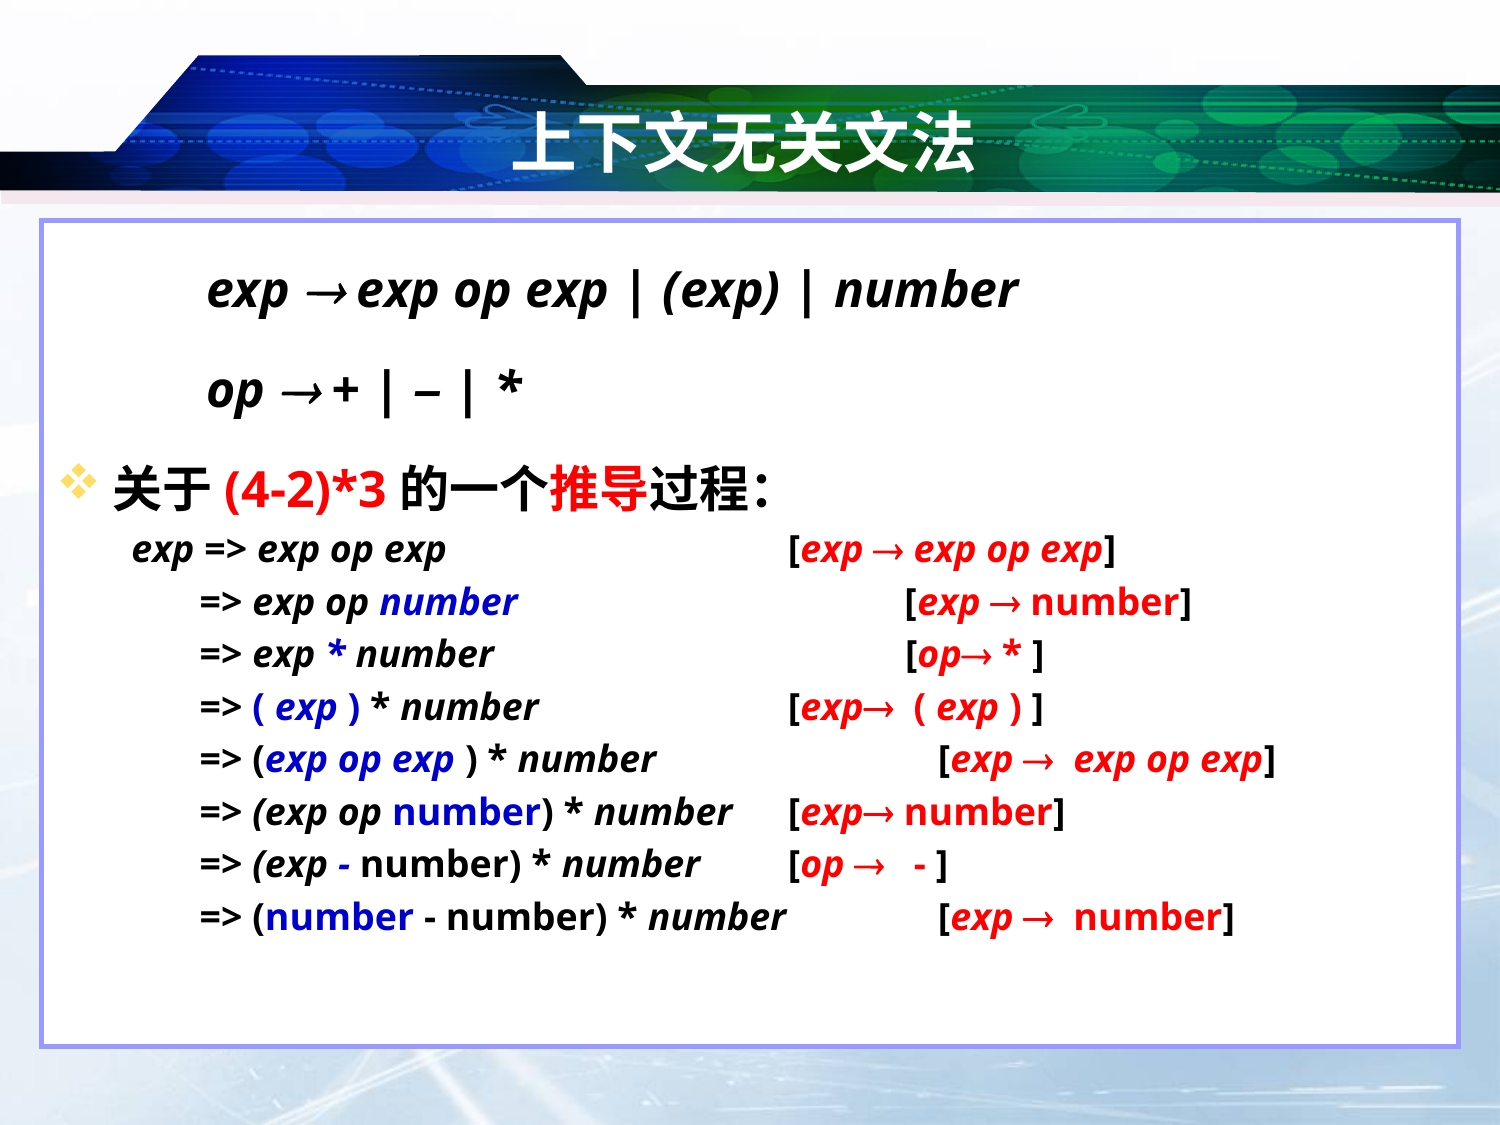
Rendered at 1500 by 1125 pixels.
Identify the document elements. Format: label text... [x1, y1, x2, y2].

title 上下文无关文法 [99, 94, 1388, 188]
picture [0, 0, 1500, 1125]
list exp  exp op exp | (exp) | number op  + | – | * 关于(4-2)*3的一个推导过程： exp => exp op exp [exp  exp op exp] => exp op number [exp  number] => exp * number [op * ] => ( exp ) * number [exp ( exp ) ] => (exp op exp ) * number [exp  exp op exp] => (exp op number) * number [exp number] => (exp - number) * number [op  - ] => (number - number) * number [exp  number] [41, 220, 1459, 1048]
